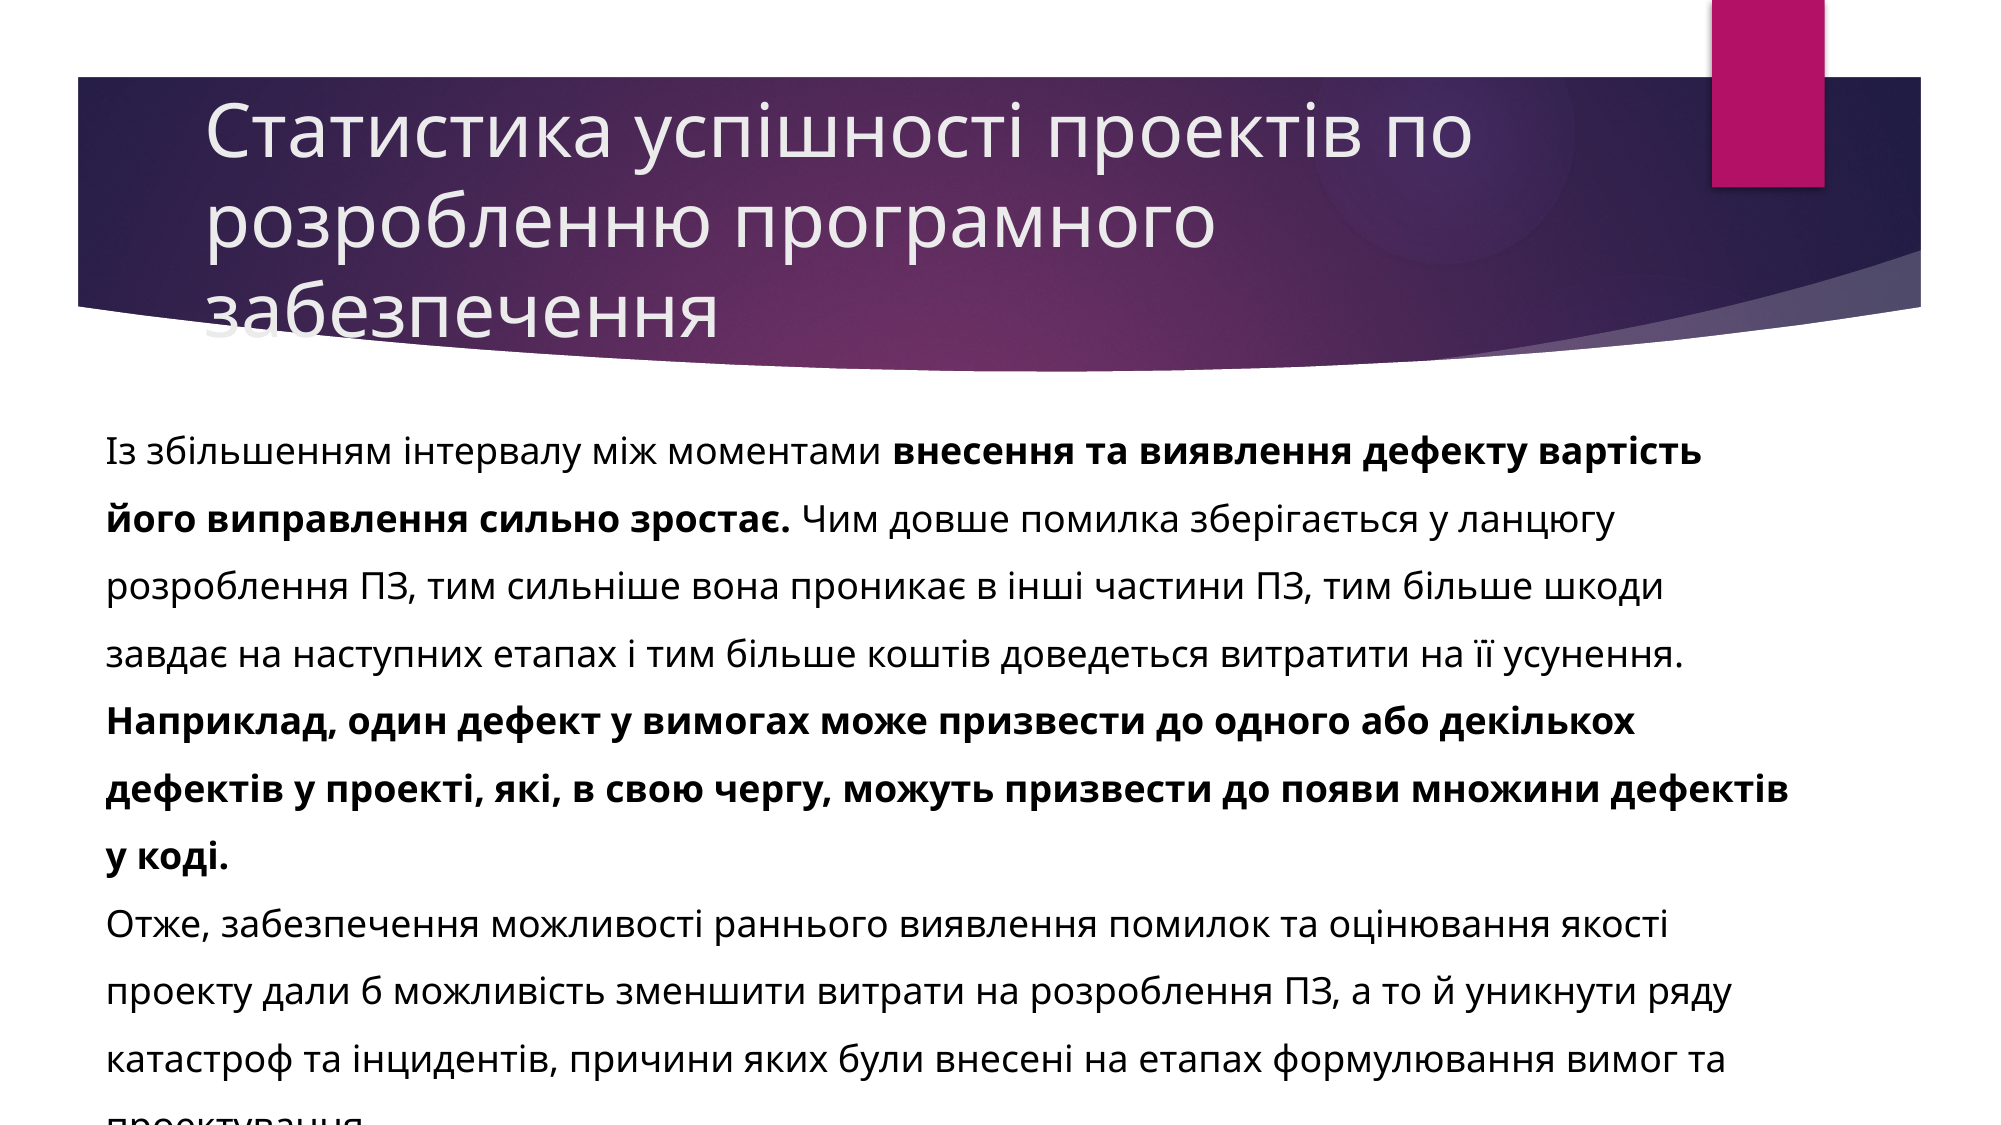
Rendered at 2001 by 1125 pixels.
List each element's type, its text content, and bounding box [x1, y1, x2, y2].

title Статистика успішності проектів по розробленню програмного забезпечення [189, 159, 1627, 276]
text_box Із збільшенням інтервалу між моментами внесення та виявлення дефекту вартість його виправлення сильно зростає. Чим довше помилка зберігається у ланцюгу розроблення ПЗ, тим сильніше вона проникає в інші частини ПЗ, тим більше шкоди завдає на наступних етапах і тим більше коштів доведеться витратити на її усунення. Наприклад, один дефект у вимогах може призвести до одного або декількох дефектів у проекті, які, в свою чергу, можуть призвести до появи множини дефектів у коді. Отже, забезпечення можливості раннього виявлення помилок та оцінювання якості проекту дали б можливість зменшити витрати на розроблення ПЗ, а то й уникнути ряду катастроф та інцидентів, причини яких були внесені на етапах формулювання вимог та проектування. [90, 397, 1808, 1125]
